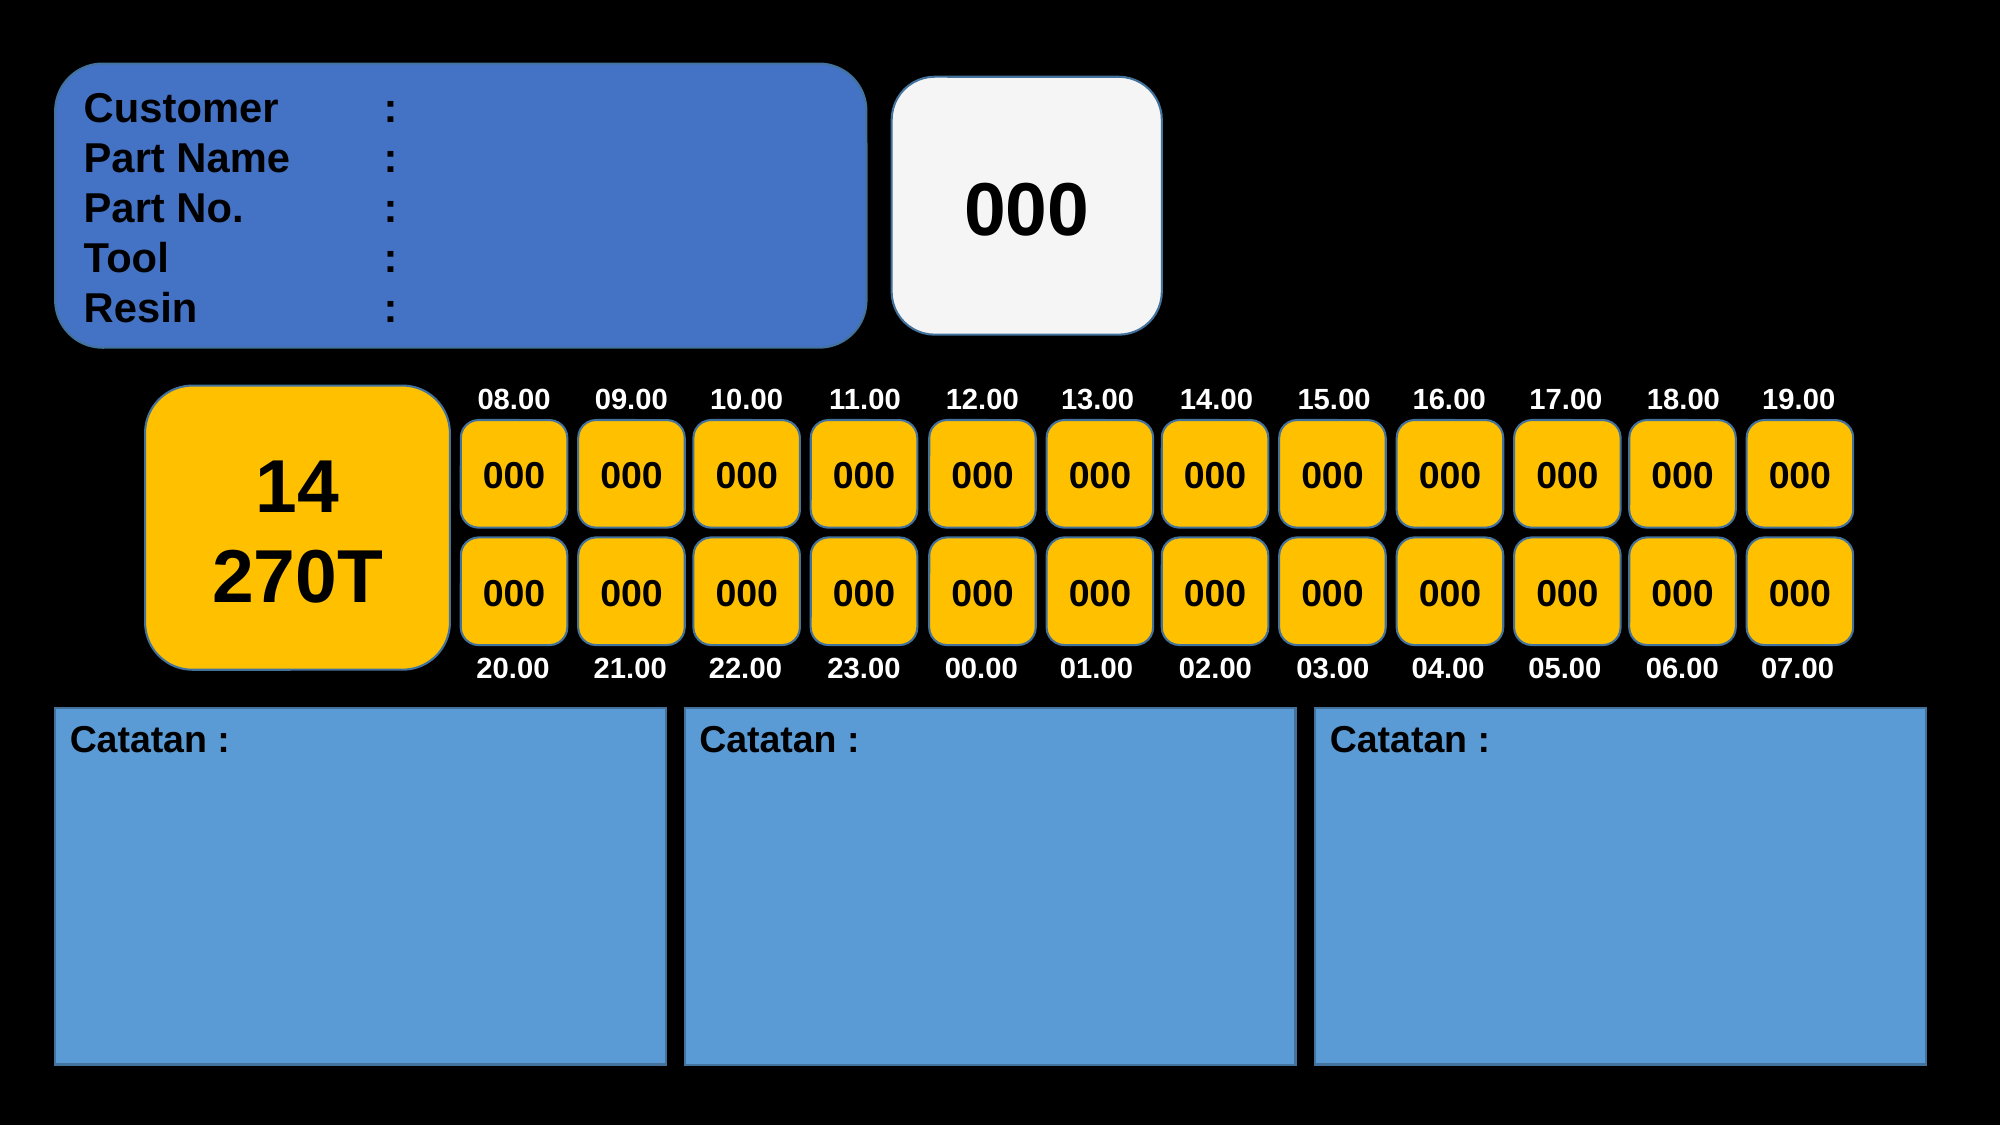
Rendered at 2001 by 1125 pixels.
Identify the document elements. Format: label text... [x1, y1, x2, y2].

text_box 000 [1395, 418, 1505, 529]
text_box 08.00 [460, 385, 568, 411]
text_box 000 [1160, 536, 1270, 647]
text_box 09.00 [577, 385, 686, 411]
text_box 000 [1045, 418, 1155, 529]
text_box 18.00 [1629, 385, 1738, 411]
text_box 000 [1745, 536, 1855, 647]
text_box 17.00 [1512, 385, 1620, 411]
text_box 01.00 [1042, 654, 1151, 681]
text_box 000 [1278, 418, 1387, 529]
text_box 000 [1395, 536, 1505, 647]
text_box 000 [459, 418, 569, 529]
text_box 000 [1513, 536, 1622, 647]
text_box 000 [1278, 536, 1387, 647]
text_box 13.00 [1043, 385, 1152, 411]
text_box 23.00 [810, 654, 918, 681]
text_box 000 [809, 536, 919, 647]
text_box 04.00 [1394, 654, 1502, 681]
text_box Customer : Part Name : Part No. : Tool : Resin : [54, 62, 868, 349]
text_box 000 [1628, 418, 1737, 529]
text_box 06.00 [1628, 654, 1737, 681]
text_box 05.00 [1511, 654, 1619, 681]
text_box 02.00 [1161, 654, 1270, 681]
text_box 000 [692, 536, 801, 647]
text_box 11.00 [811, 385, 919, 411]
text_box Catatan : [54, 707, 667, 1066]
text_box 000 [1160, 418, 1270, 529]
text_box 000 [577, 418, 686, 529]
text_box 19.00 [1744, 385, 1853, 411]
text_box 20.00 [459, 654, 567, 681]
text_box 15.00 [1280, 385, 1388, 411]
text_box 00.00 [927, 654, 1036, 681]
text_box 21.00 [576, 654, 685, 681]
text_box 16.00 [1395, 385, 1504, 411]
text_box 10.00 [692, 385, 801, 411]
text_box 14 270T [144, 384, 451, 671]
text_box 000 [577, 536, 686, 647]
text_box 22.00 [691, 654, 800, 681]
text_box Catatan : [684, 707, 1297, 1066]
text_box 07.00 [1743, 654, 1852, 681]
text_box 12.00 [928, 385, 1037, 411]
text_box 000 [1513, 418, 1622, 529]
text_box 000 [1045, 536, 1155, 647]
text_box 000 [1745, 418, 1855, 529]
text_box 000 [459, 536, 569, 647]
text_box 000 [928, 536, 1037, 647]
text_box 000 [890, 75, 1163, 336]
text_box 000 [809, 418, 919, 529]
text_box Catatan : [1314, 707, 1927, 1066]
text_box 000 [1628, 536, 1737, 647]
text_box 000 [692, 418, 801, 529]
text_box 000 [928, 418, 1037, 529]
text_box 14.00 [1162, 385, 1271, 411]
text_box 03.00 [1279, 654, 1387, 681]
